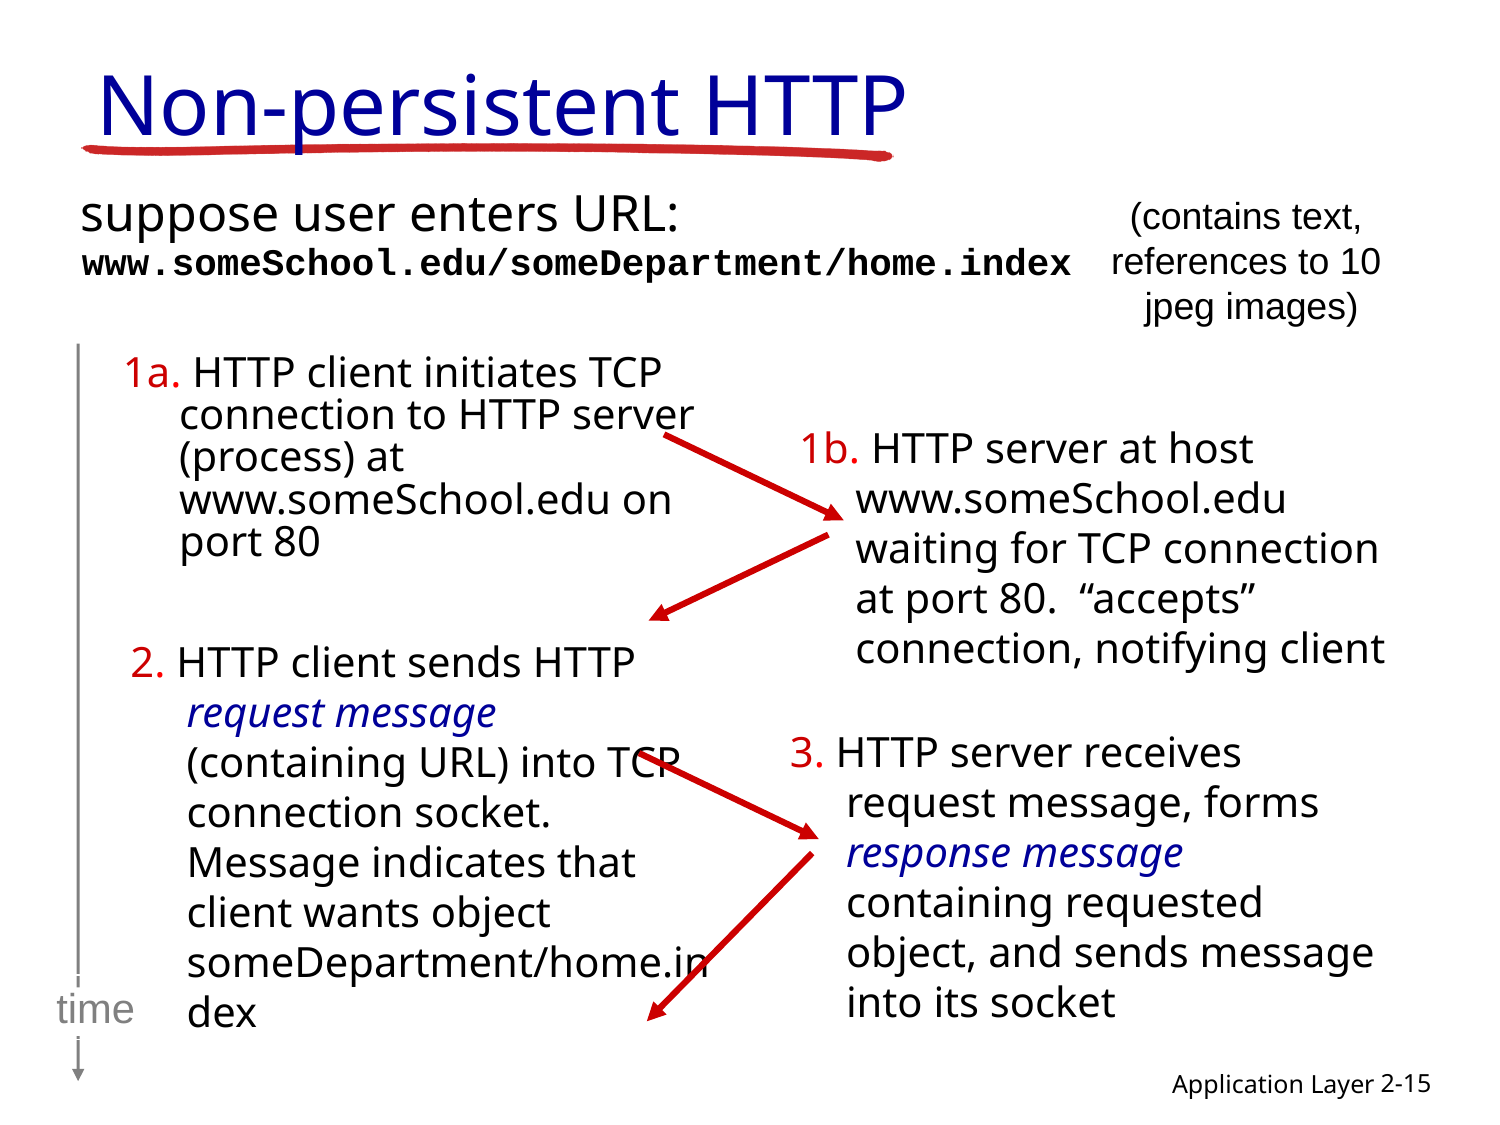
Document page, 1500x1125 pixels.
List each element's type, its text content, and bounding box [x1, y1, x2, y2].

text_box [663, 434, 844, 521]
text_box 1b. HTTP server at host www.someSchool.edu waiting for TCP connection at port 80. “accepts” connection, notifying client [784, 413, 1410, 661]
picture [77, 138, 904, 167]
text_box www.someSchool.edu/someDepartment/home.index [67, 237, 1370, 315]
text_box [648, 534, 829, 621]
text_box [71, 1040, 85, 1082]
text_box [638, 752, 819, 840]
text_box 2. HTTP client sends HTTP request message (containing URL) into TCP connection socket. Message indicates that client wants object someDepartment/home.index [115, 628, 741, 805]
text_box 3. HTTP server receives request message, forms response message containing requested object, and sends message into its socket [774, 718, 1400, 1015]
text_box time [41, 974, 151, 1040]
text_box (contains text, references to 10 jpeg images) [1096, 184, 1407, 335]
footer Application Layer [914, 1060, 1391, 1109]
text_box [646, 853, 813, 1022]
slide_number 2-15 [1365, 1059, 1477, 1106]
title Non-persistent HTTP [81, 31, 1357, 174]
list suppose user enters URL: [65, 182, 1369, 260]
list 1a. HTTP client initiates TCP connection to HTTP server (process) at www.someSchool.edu on port 80 [107, 345, 755, 659]
